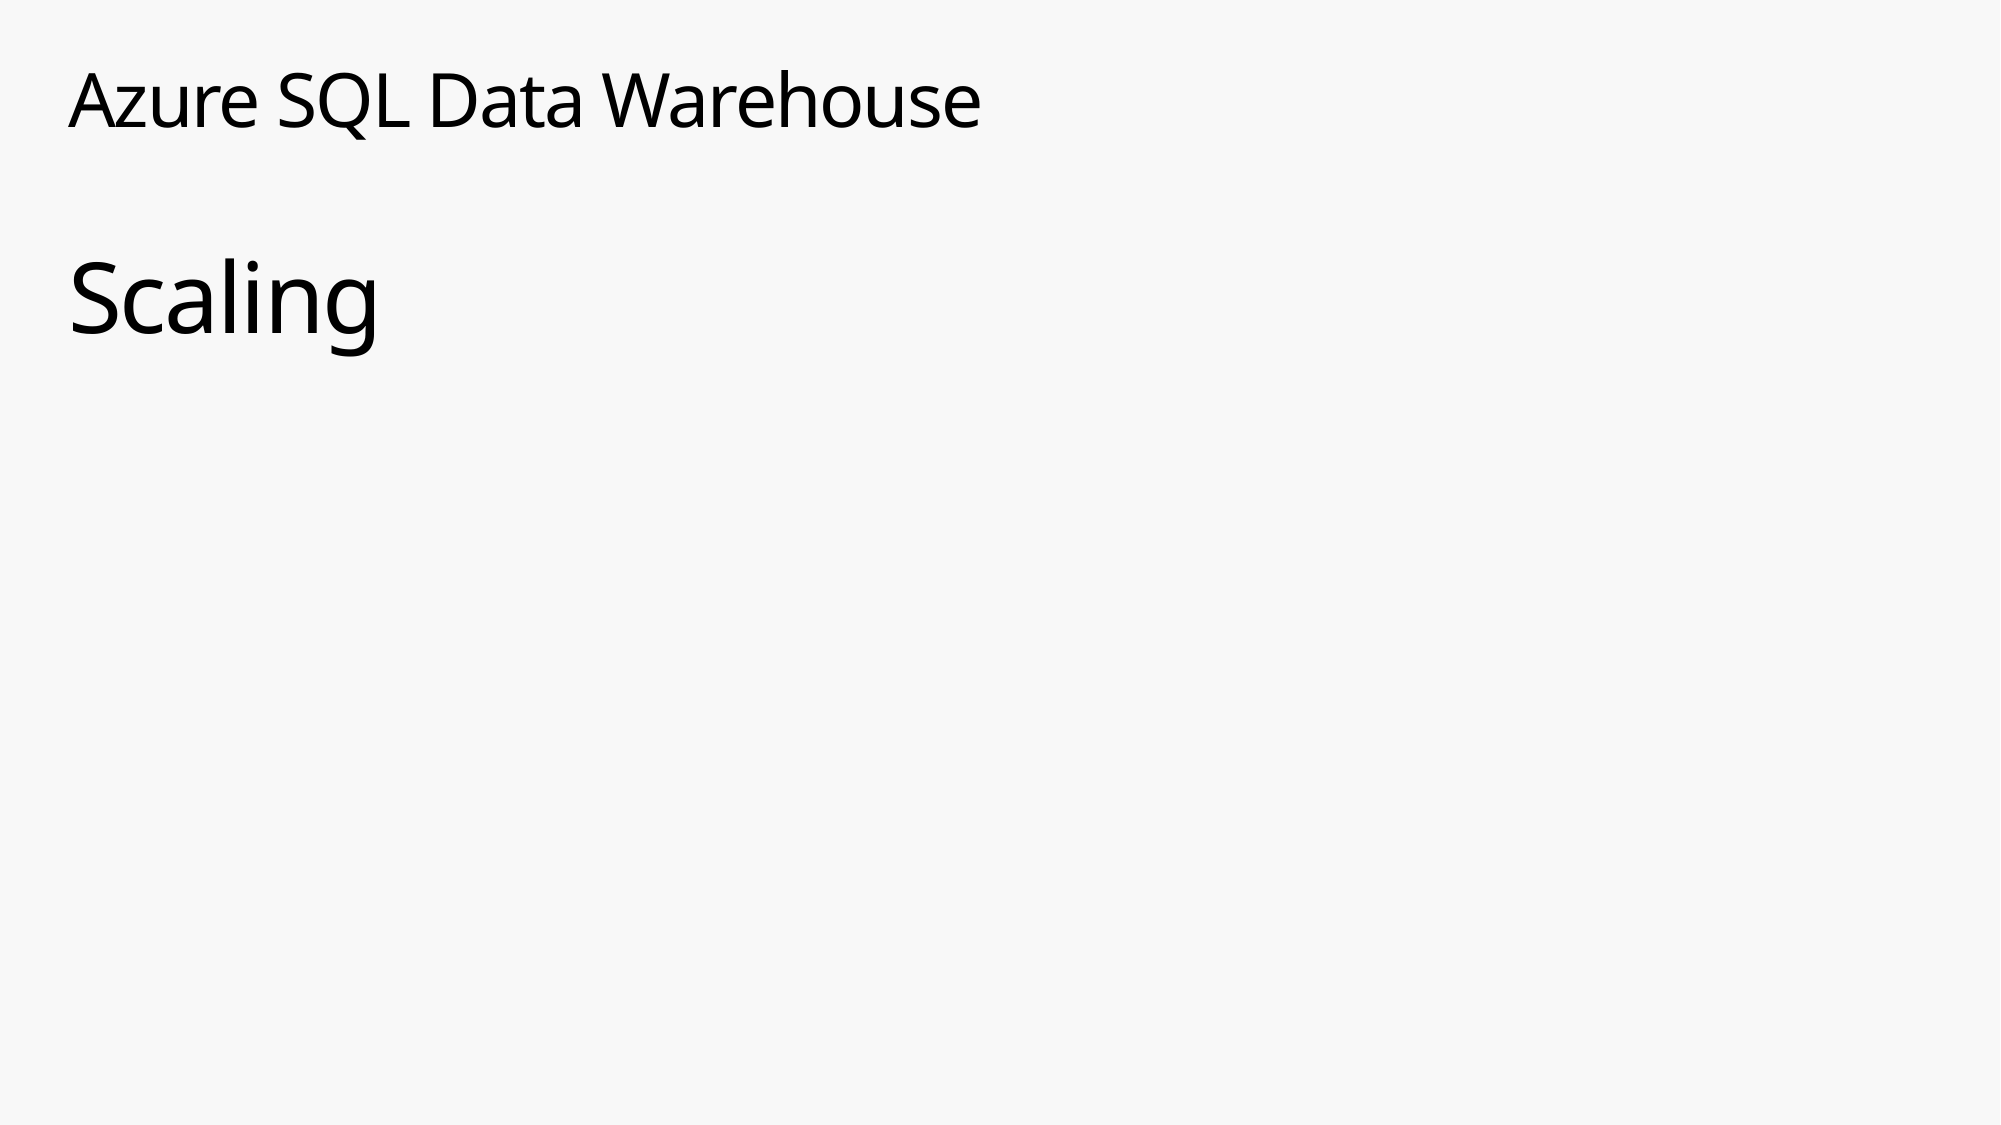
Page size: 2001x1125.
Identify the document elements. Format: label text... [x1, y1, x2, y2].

title Azure SQL Data Warehouse Scaling [44, 47, 1957, 371]
